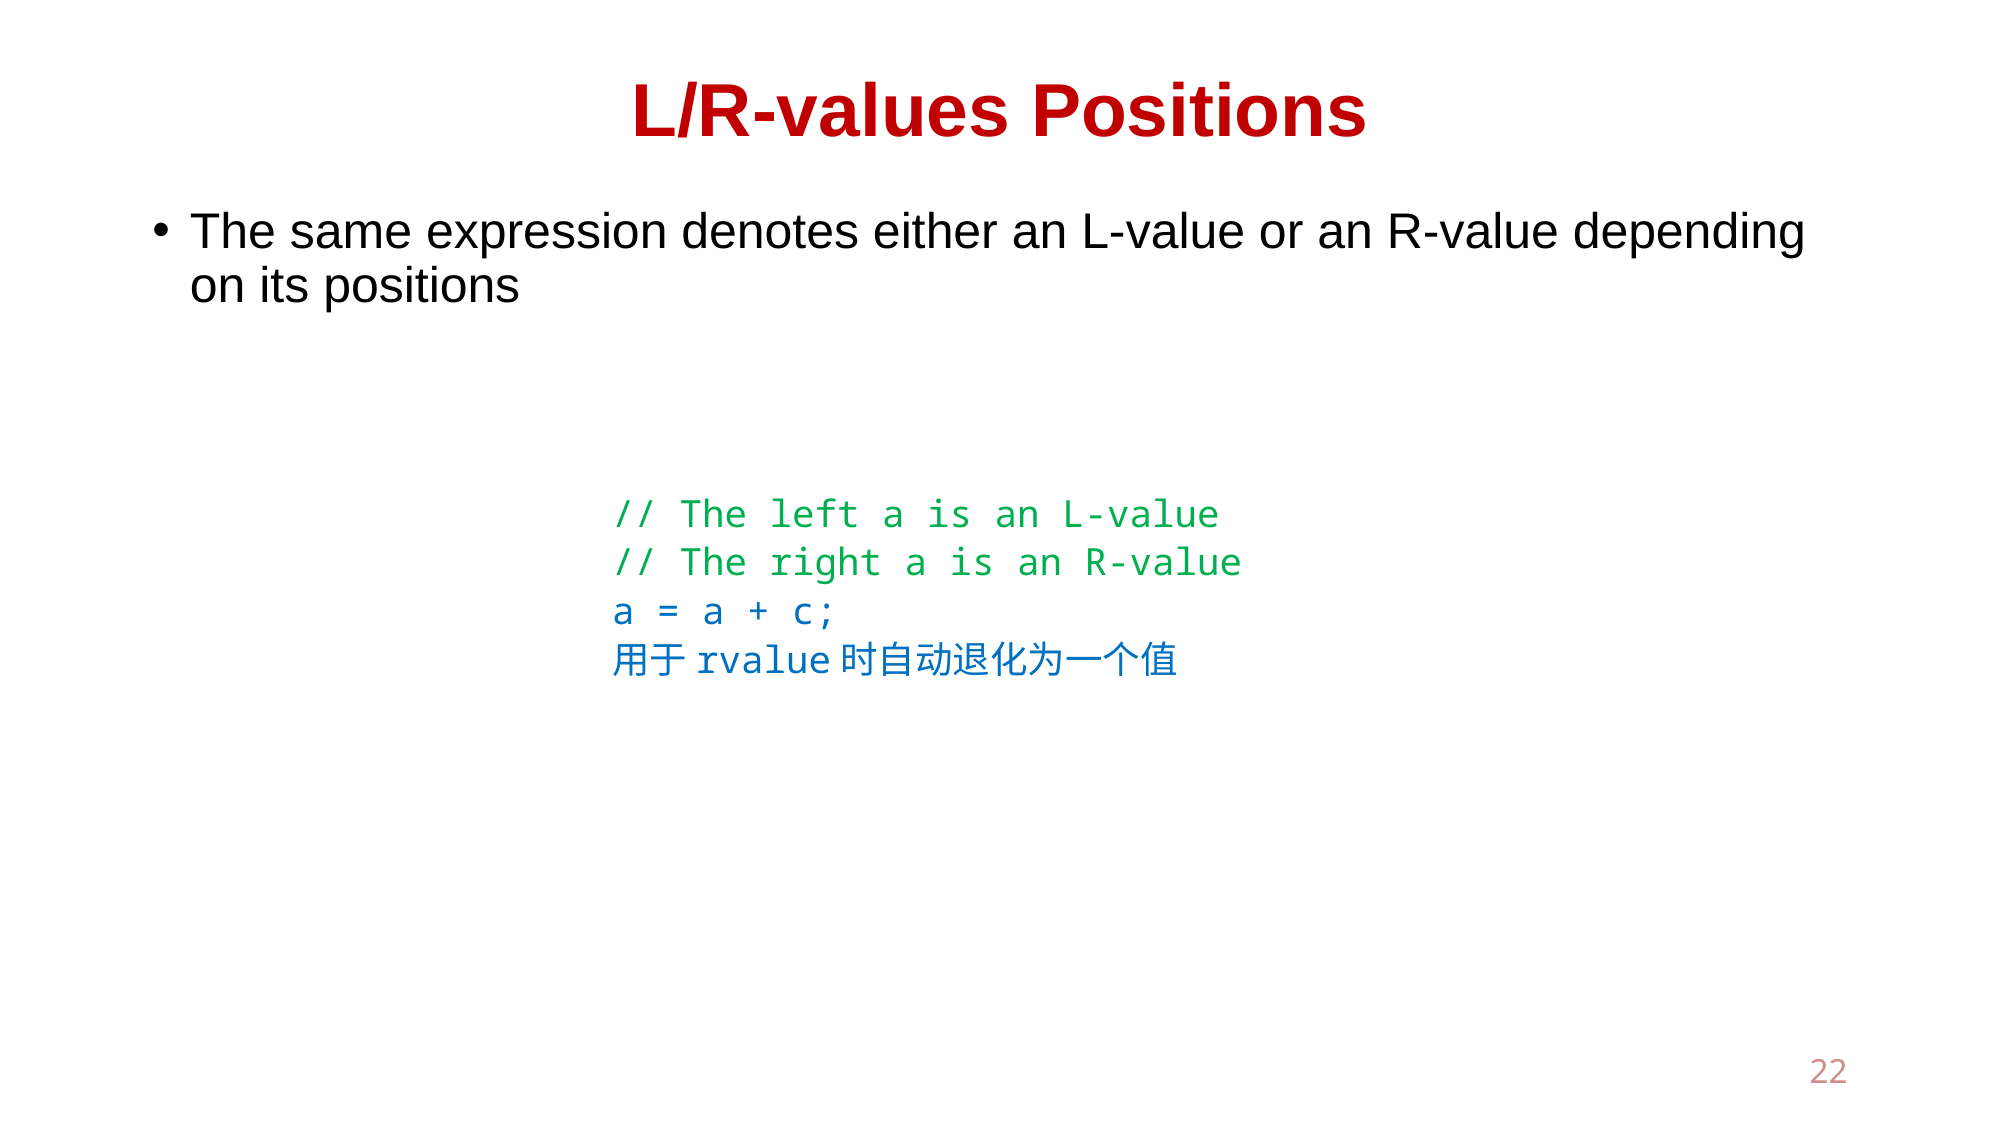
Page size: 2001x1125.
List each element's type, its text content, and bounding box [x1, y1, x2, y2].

text_box // The left a is an L-value // The right a is an R-value a = a + c; 用于rvalue时自动退化为一个值 [597, 482, 1502, 689]
slide_number 22 [1412, 1042, 1863, 1103]
list The same expression denotes either an L-value or an R-value depending on its positions [137, 197, 1863, 1025]
title L/R-values Positions [137, 59, 1863, 166]
